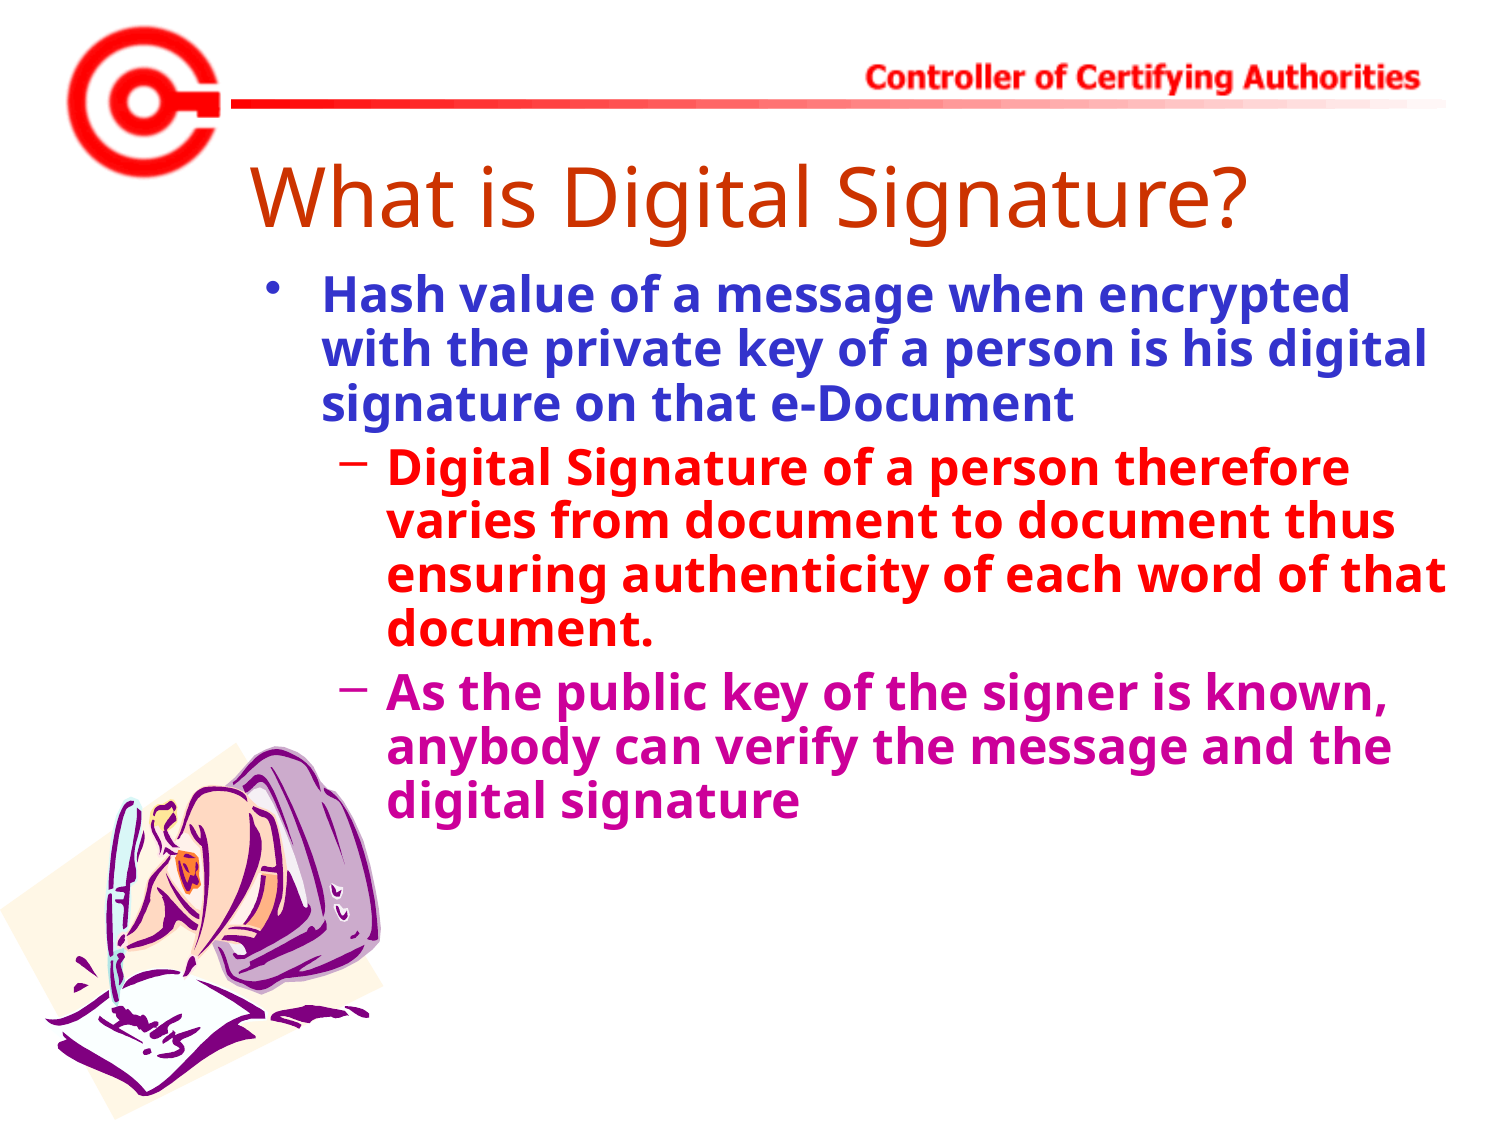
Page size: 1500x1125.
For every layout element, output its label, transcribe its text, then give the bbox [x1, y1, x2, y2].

text_box Hash value of a message when encrypted with the private key of a person is his digital signature on that e-Document Digital Signature of a person therefore varies from document to document thus ensuring authenticity of each word of that document. As the public key of the signer is known, anybody can verify the message and the digital signature [249, 262, 1463, 938]
text_box What is Digital Signature? [112, 119, 1388, 288]
picture [49, 9, 1476, 198]
picture [0, 737, 388, 1125]
